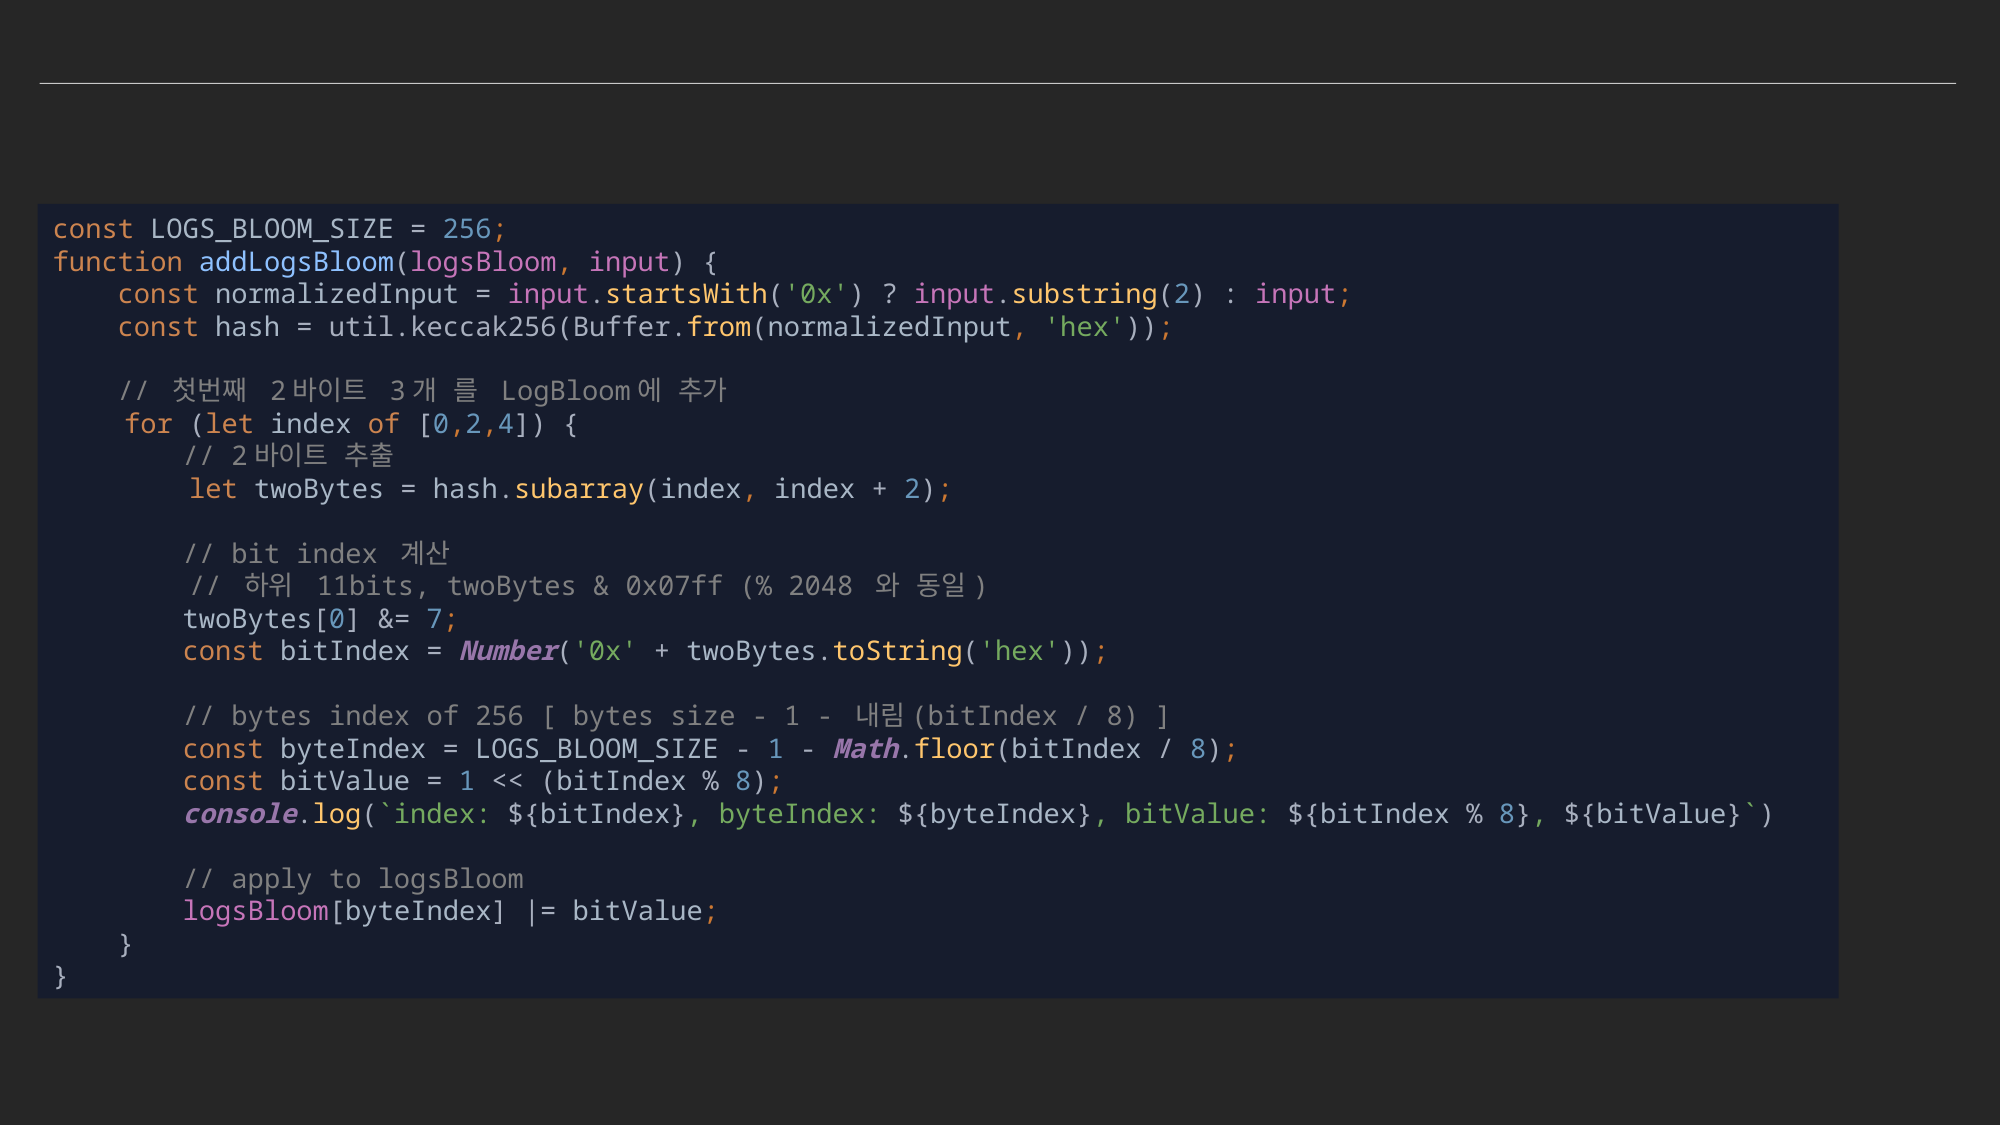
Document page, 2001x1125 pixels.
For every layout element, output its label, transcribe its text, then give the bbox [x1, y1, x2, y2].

text_box const LOGS_BLOOM_SIZE = 256; function addLogsBloom(logsBloom, input) { const normalizedInput = input.startsWith('0x') ? input.substring(2) : input; const hash = util.keccak256(Buffer.from(normalizedInput, 'hex')); // 첫번째 2바이트 3개 를 LogBloom에 추가 for (let index of [0,2,4]) { // 2바이트 추출 let twoBytes = hash.subarray(index, index + 2); // bit index 계산 // 하위 11bits, twoBytes & 0x07ff (% 2048 와 동일) twoBytes[0] &= 7; const bitIndex = Number('0x' + twoBytes.toString('hex')); // bytes index of 256 [ bytes size - 1 - 내림(bitIndex / 8) ] const byteIndex = LOGS_BLOOM_SIZE - 1 - Math.floor(bitIndex / 8); const bitValue = 1 << (bitIndex % 8); console.log(`index: ${bitIndex}, byteIndex: ${byteIndex}, bitValue: ${bitIndex % 8}, ${bitValue}`) // apply to logsBloom logsBloom[byteIndex] |= bitValue; } } [37, 203, 1839, 999]
